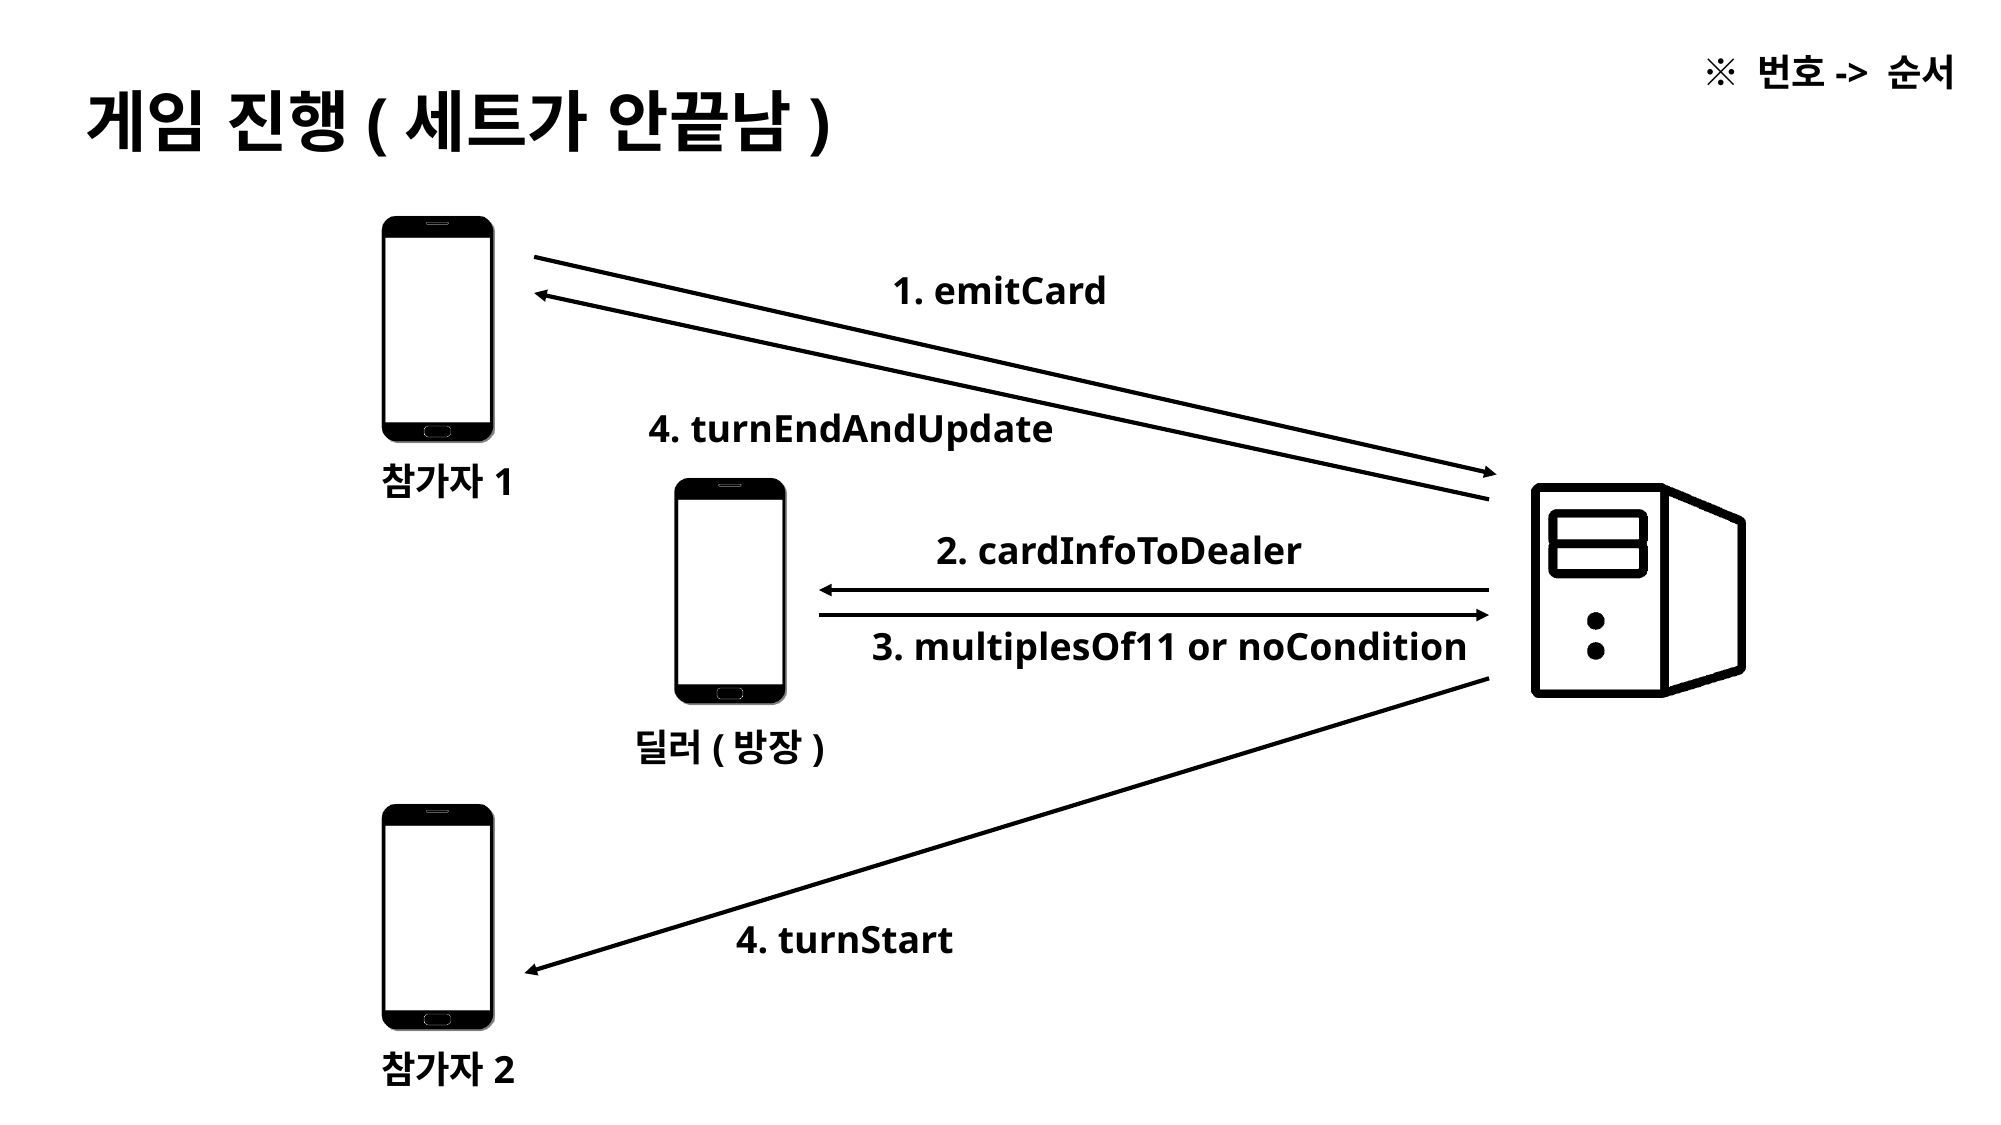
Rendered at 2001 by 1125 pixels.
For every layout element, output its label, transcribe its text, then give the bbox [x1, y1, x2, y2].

picture [1531, 483, 1746, 698]
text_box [347, 201, 531, 511]
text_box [624, 500, 835, 678]
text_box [347, 789, 531, 1099]
text_box 게임 진행(세트가 안끝남) [70, 72, 994, 167]
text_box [524, 678, 1490, 974]
text_box 3. multiplesOf11 or noCondition [857, 616, 1484, 675]
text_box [534, 256, 1497, 475]
text_box ※ 번호-> 순서 [1687, 41, 1972, 102]
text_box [534, 292, 1490, 500]
text_box 2. cardInfoToDealer [921, 519, 1318, 580]
